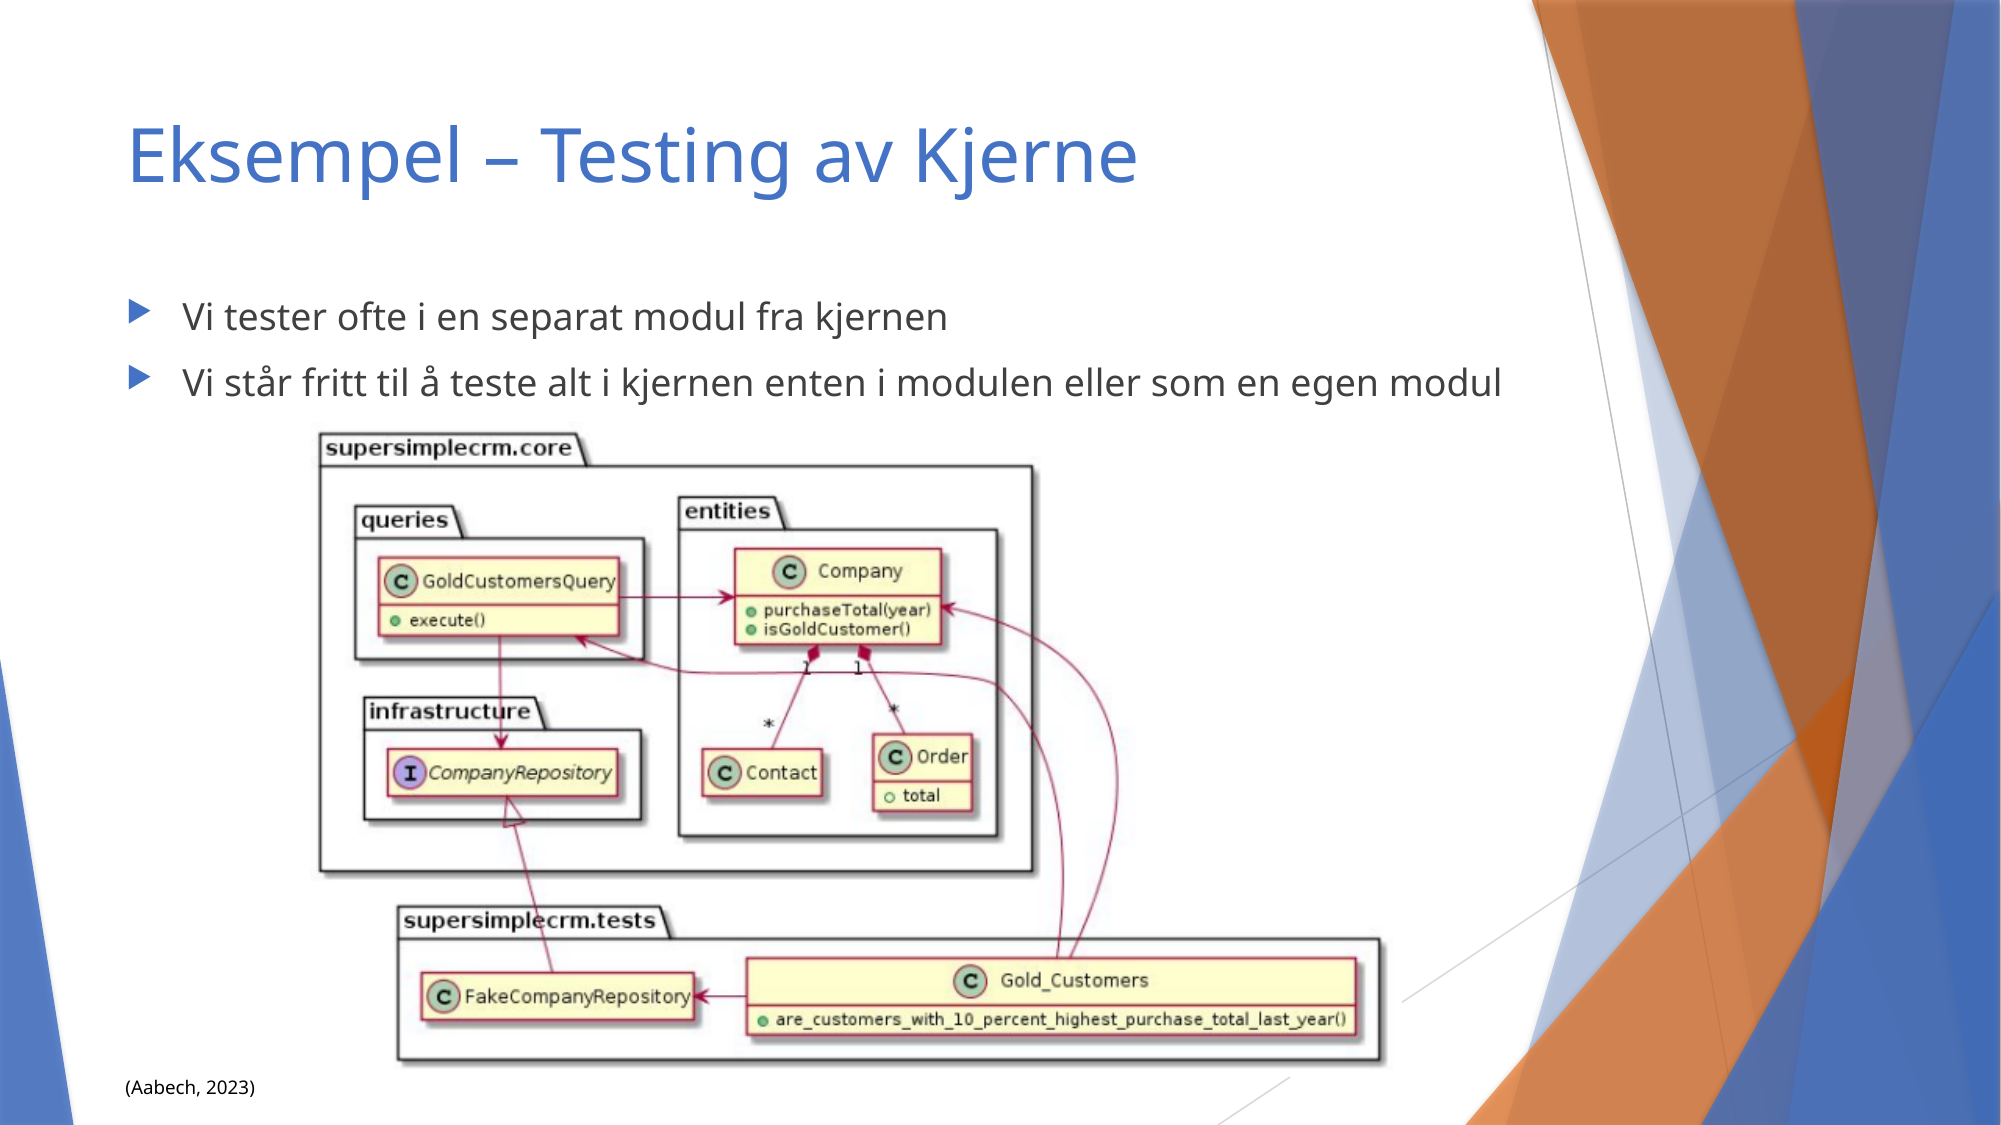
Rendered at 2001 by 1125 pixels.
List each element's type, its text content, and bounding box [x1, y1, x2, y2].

picture [292, 419, 1403, 1077]
list Vi tester ofte i en separat modul fra kjernen Vi står fritt til å teste alt i kjernen enten i modulen eller som en egen modul [111, 285, 1522, 923]
text_box (Aabech, 2023) [110, 1068, 270, 1106]
title Eksempel – Testing av Kjerne [111, 99, 1522, 285]
